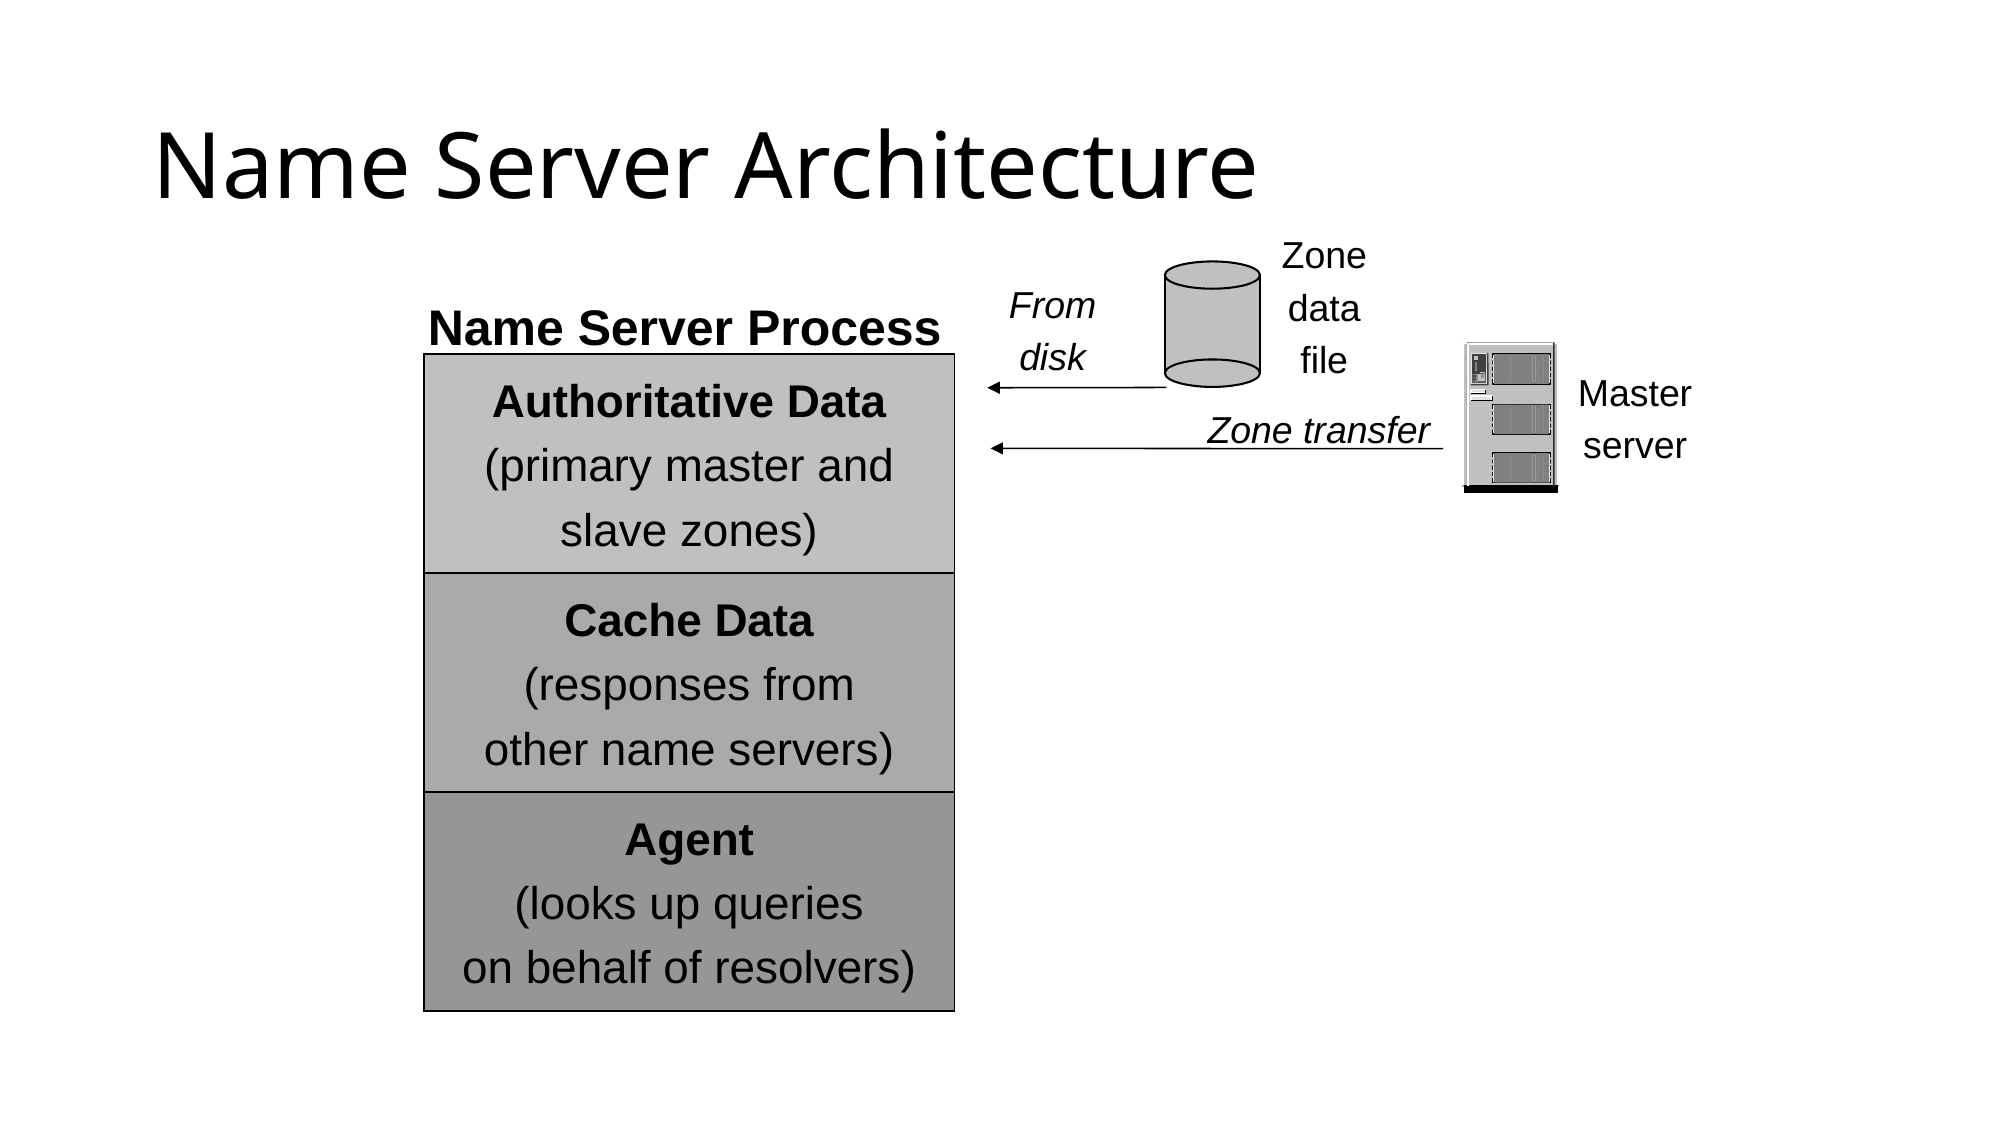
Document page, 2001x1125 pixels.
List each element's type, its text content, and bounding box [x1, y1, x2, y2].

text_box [1164, 223, 1383, 393]
text_box Zone transfer [1192, 398, 1446, 459]
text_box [412, 287, 958, 1011]
title Name Server Architecture [137, 59, 1863, 278]
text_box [1462, 342, 1708, 493]
text_box [987, 384, 1164, 394]
text_box [990, 442, 1192, 455]
text_box From disk [993, 273, 1112, 386]
